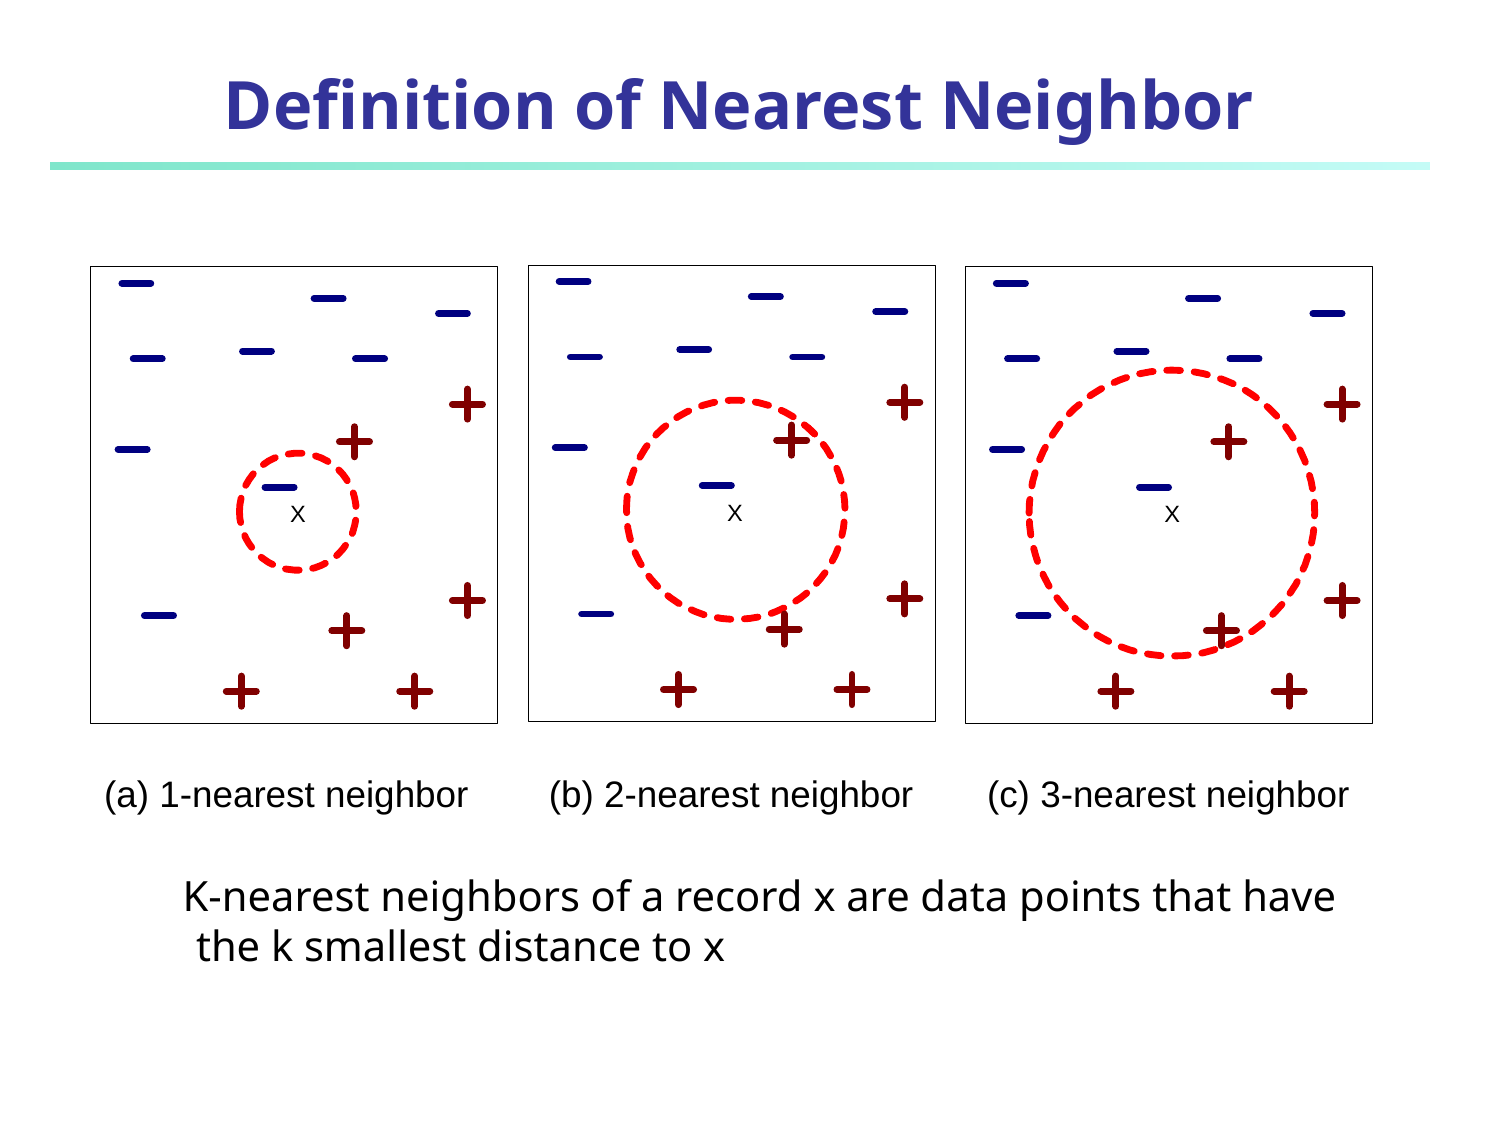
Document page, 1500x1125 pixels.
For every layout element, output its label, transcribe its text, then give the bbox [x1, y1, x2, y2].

title Definition of Nearest Neighbor [49, 62, 1429, 151]
text_box K-nearest neighbors of a record x are data points that have the k smallest distance to x [124, 862, 1388, 1013]
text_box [87, 262, 1376, 860]
